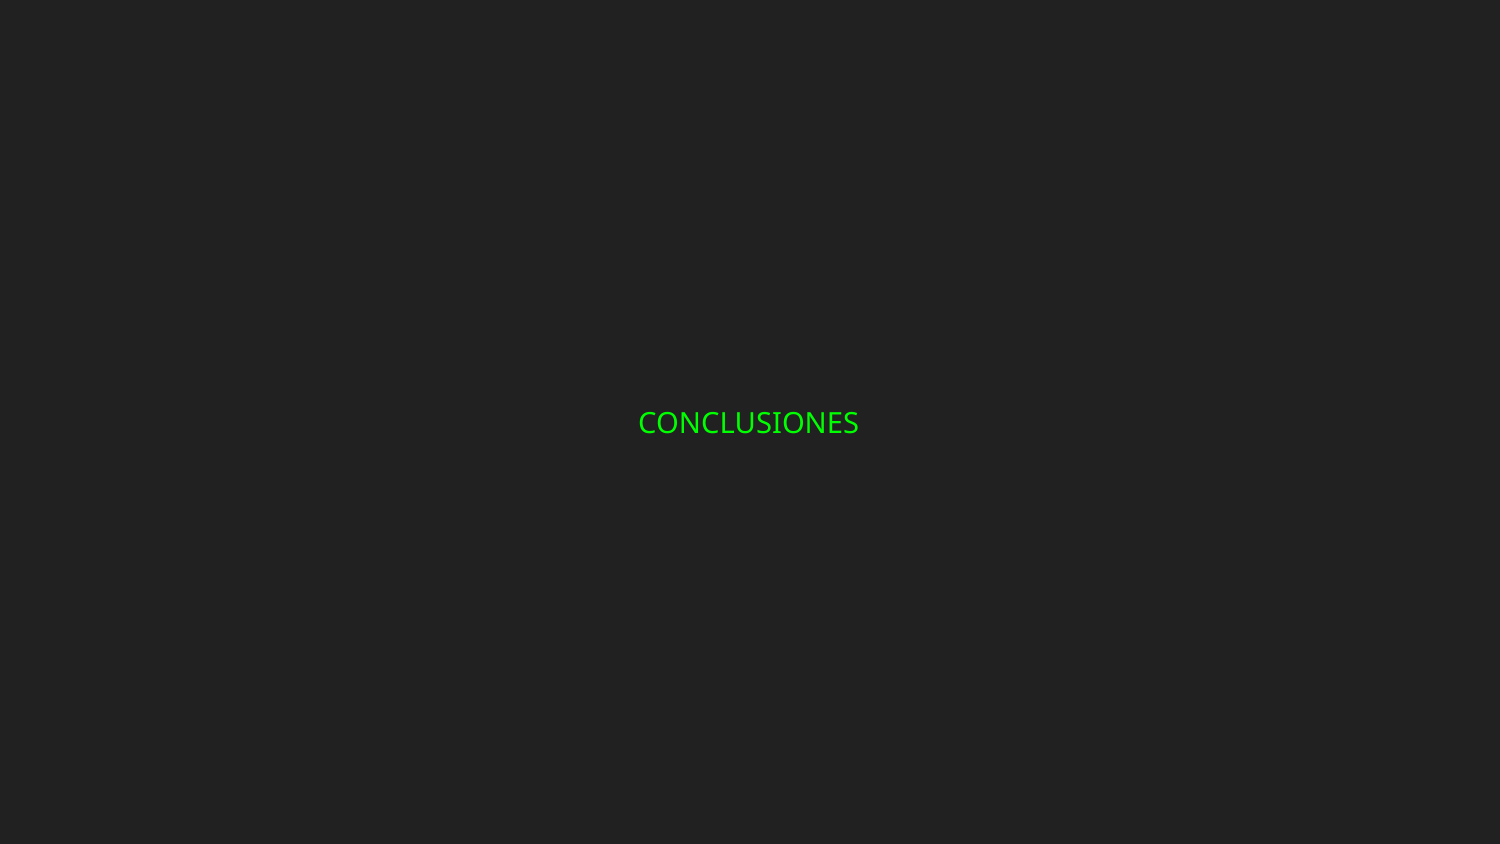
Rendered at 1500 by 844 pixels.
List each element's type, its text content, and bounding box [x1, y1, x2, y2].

text_box CONCLUSIONES [623, 388, 877, 454]
